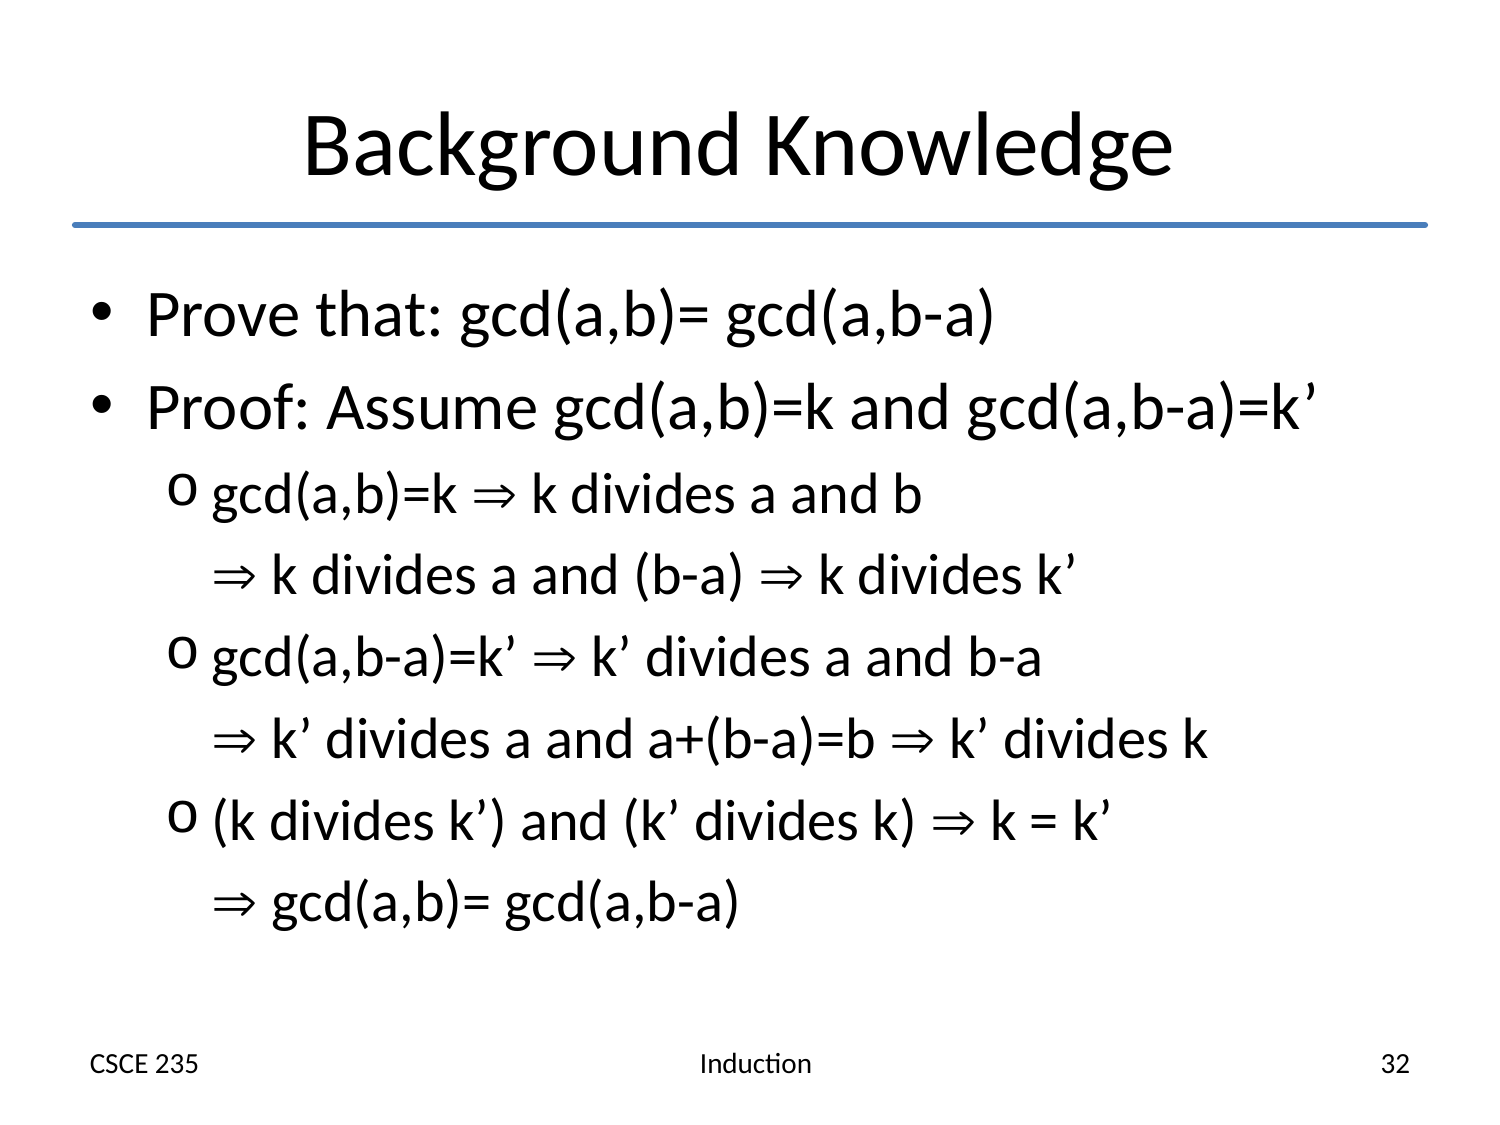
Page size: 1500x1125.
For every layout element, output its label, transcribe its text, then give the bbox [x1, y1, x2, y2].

title Background Knowledge [75, 45, 1425, 233]
list Prove that: gcd(a,b)= gcd(a,b-a) Proof: Assume gcd(a,b)=k and gcd(a,b-a)=k’ gcd(a,b)=k  k divides a and b  k divides a and (b-a)  k divides k’ gcd(a,b-a)=k’  k’ divides a and b-a  k’ divides a and a+(b-a)=b  k’ divides k (k divides k’) and (k’ divides k)  k = k’  gcd(a,b)= gcd(a,b-a) [75, 262, 1425, 1005]
